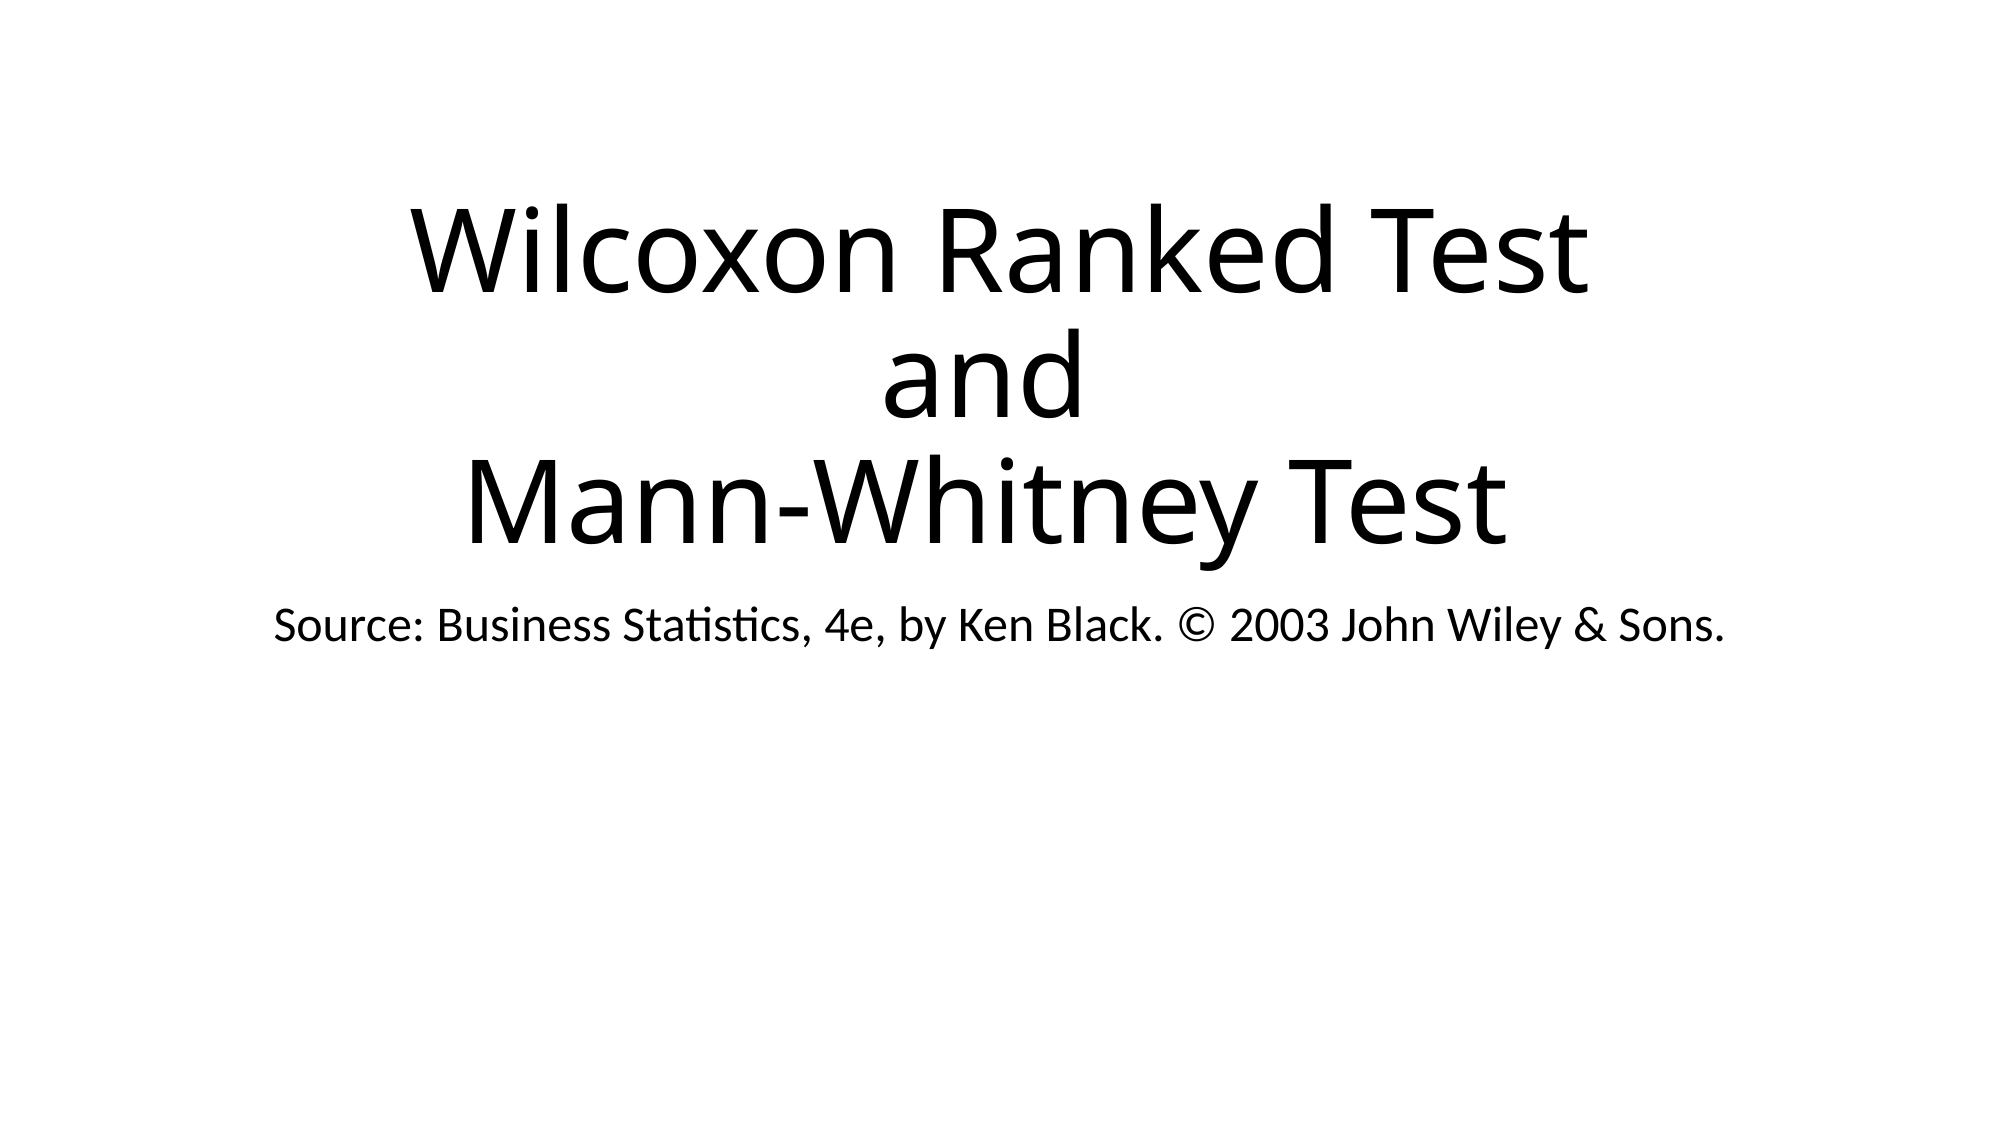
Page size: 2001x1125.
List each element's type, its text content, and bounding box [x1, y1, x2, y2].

title Wilcoxon Ranked Test and Mann-Whitney Test [249, 184, 1750, 576]
subtitle Source: Business Statistics, 4e, by Ken Black. © 2003 John Wiley & Sons. [249, 590, 1750, 863]
